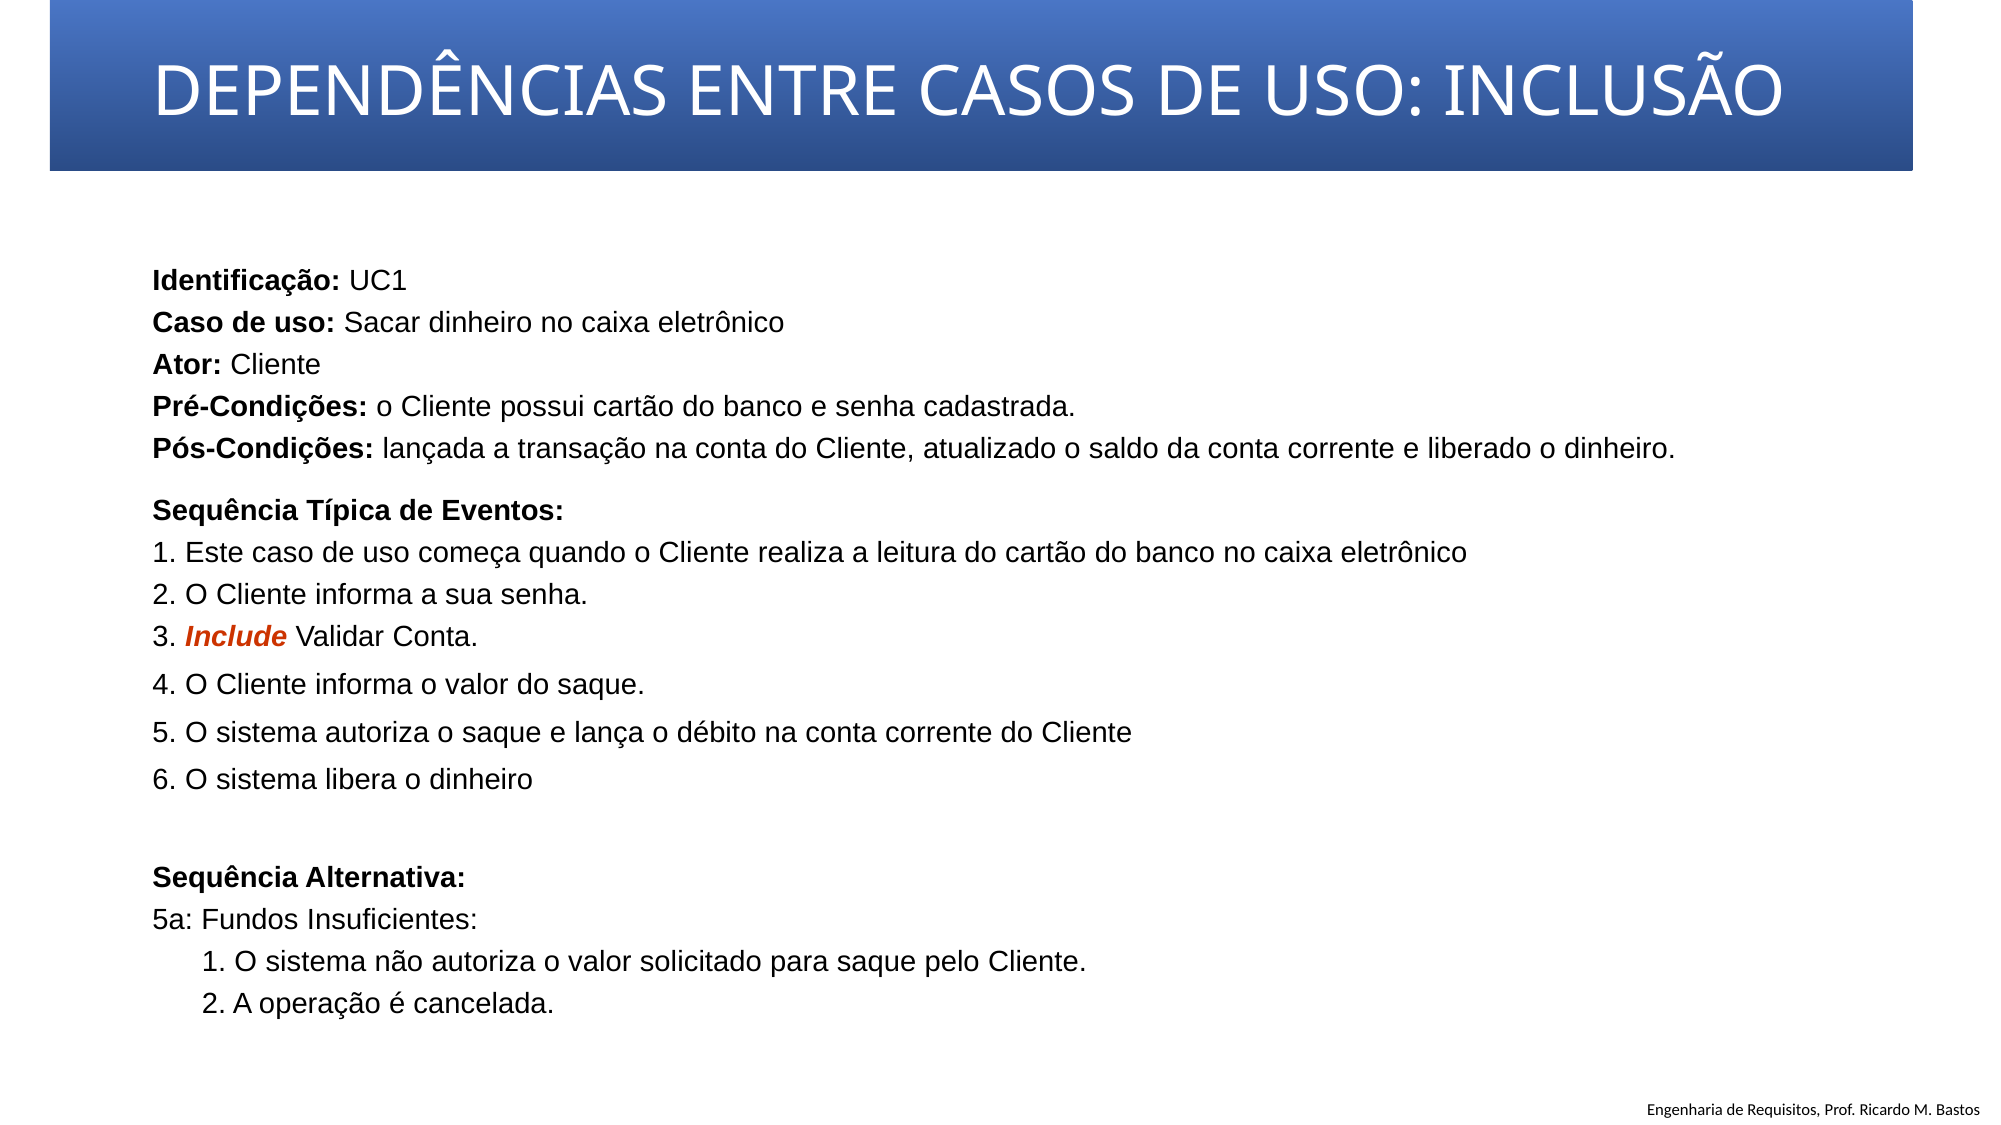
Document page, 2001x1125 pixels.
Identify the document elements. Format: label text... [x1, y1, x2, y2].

title DEPENDÊNCIAS ENTRE CASOS DE USO: INCLUSÃO [137, 16, 1863, 171]
list Identificação: UC1 Caso de uso: Sacar dinheiro no caixa eletrônico Ator: Cliente Pré-Condições: o Cliente possui cartão do banco e senha cadastrada. Pós-Condições: lançada a transação na conta do Cliente, atualizado o saldo da conta corrente e liberado o dinheiro. Sequência Típica de Eventos: 1. Este caso de uso começa quando o Cliente realiza a leitura do cartão do banco no caixa eletrônico 2. O Cliente informa a sua senha. 3. Include Validar Conta. 4. O Cliente informa o valor do saque. 5. O sistema autoriza o saque e lança o débito na conta corrente do Cliente 6. O sistema libera o dinheiro Sequência Alternativa: 5a: Fundos Insuficientes: 1. O sistema não autoriza o valor solicitado para saque pelo Cliente. 2. A operação é cancelada. [137, 246, 1863, 1014]
